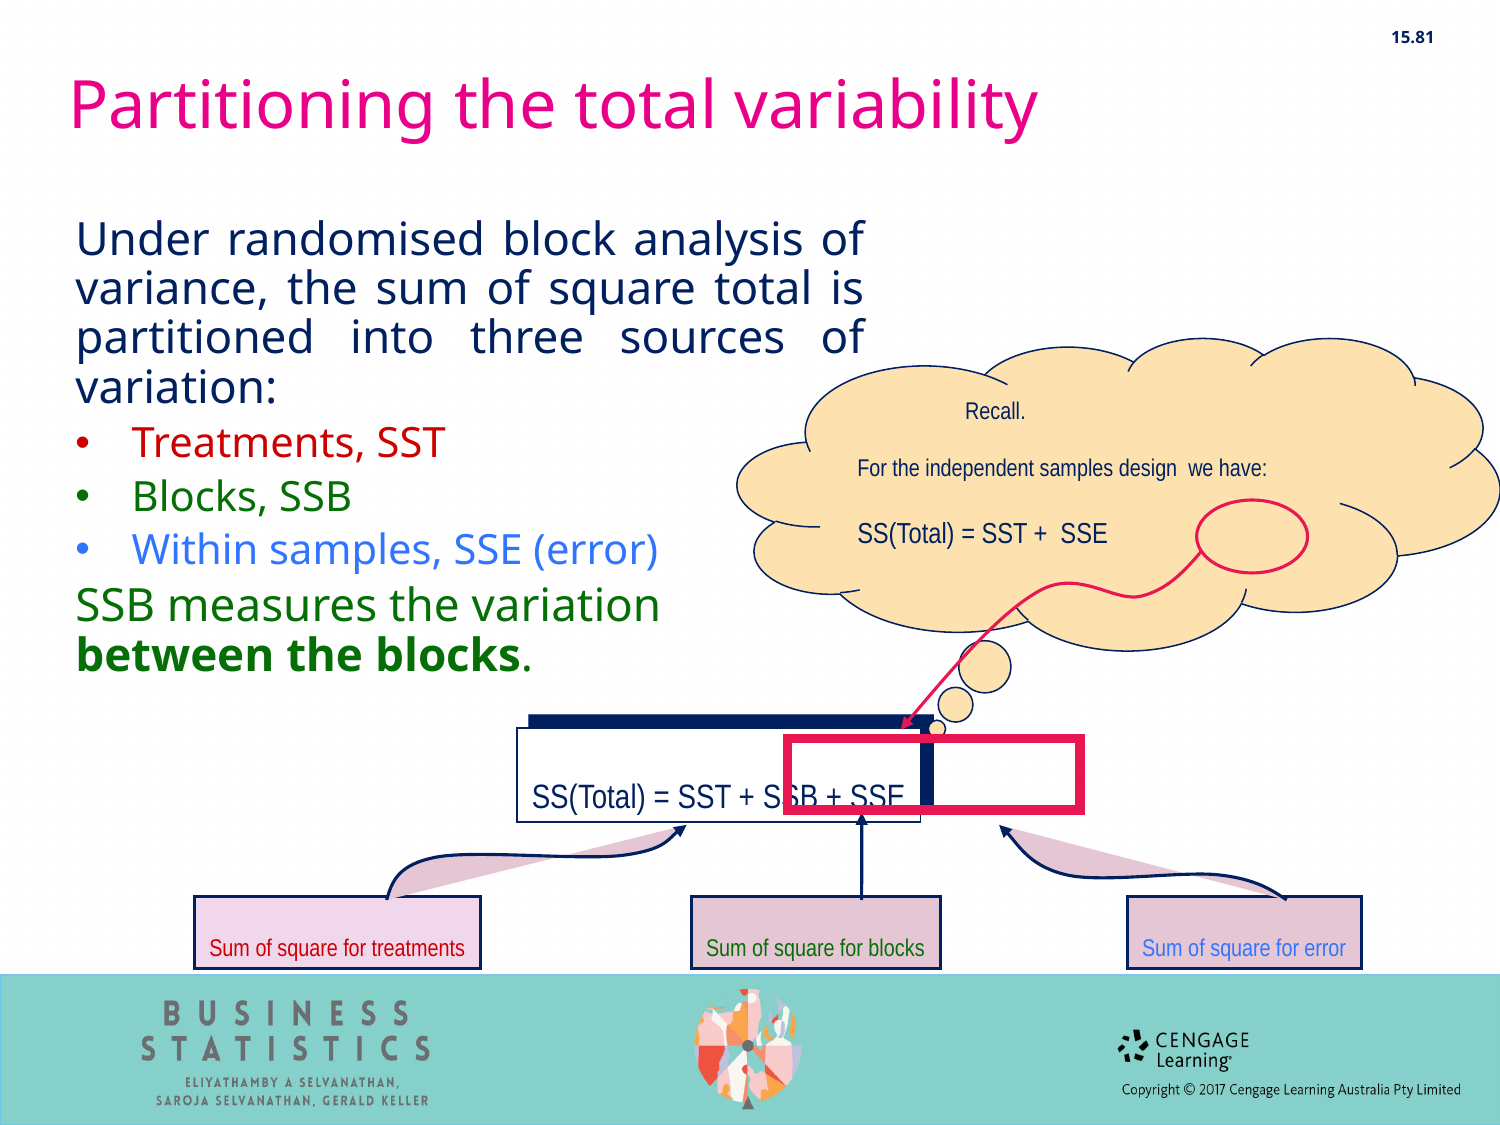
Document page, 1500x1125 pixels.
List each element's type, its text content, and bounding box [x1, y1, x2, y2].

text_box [787, 499, 1308, 811]
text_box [99, 812, 1438, 967]
slide_number 15.81 [1376, 0, 1500, 67]
list Under randomised block analysis of variance, the sum of square total is partitioned into three sources of variation: Treatments, SST Blocks, SSB Within samples, SSE (error) SSB measures the variation between the blocks. [60, 208, 880, 621]
text_box SS(Total) = SST + SSB + SSE [516, 727, 782, 810]
picture [0, 0, 1500, 1125]
text_box Recall. For the independent samples design we have: SS(Total) = SST + SSE [736, 338, 1500, 612]
title Partitioning the total variability [53, 54, 1329, 149]
